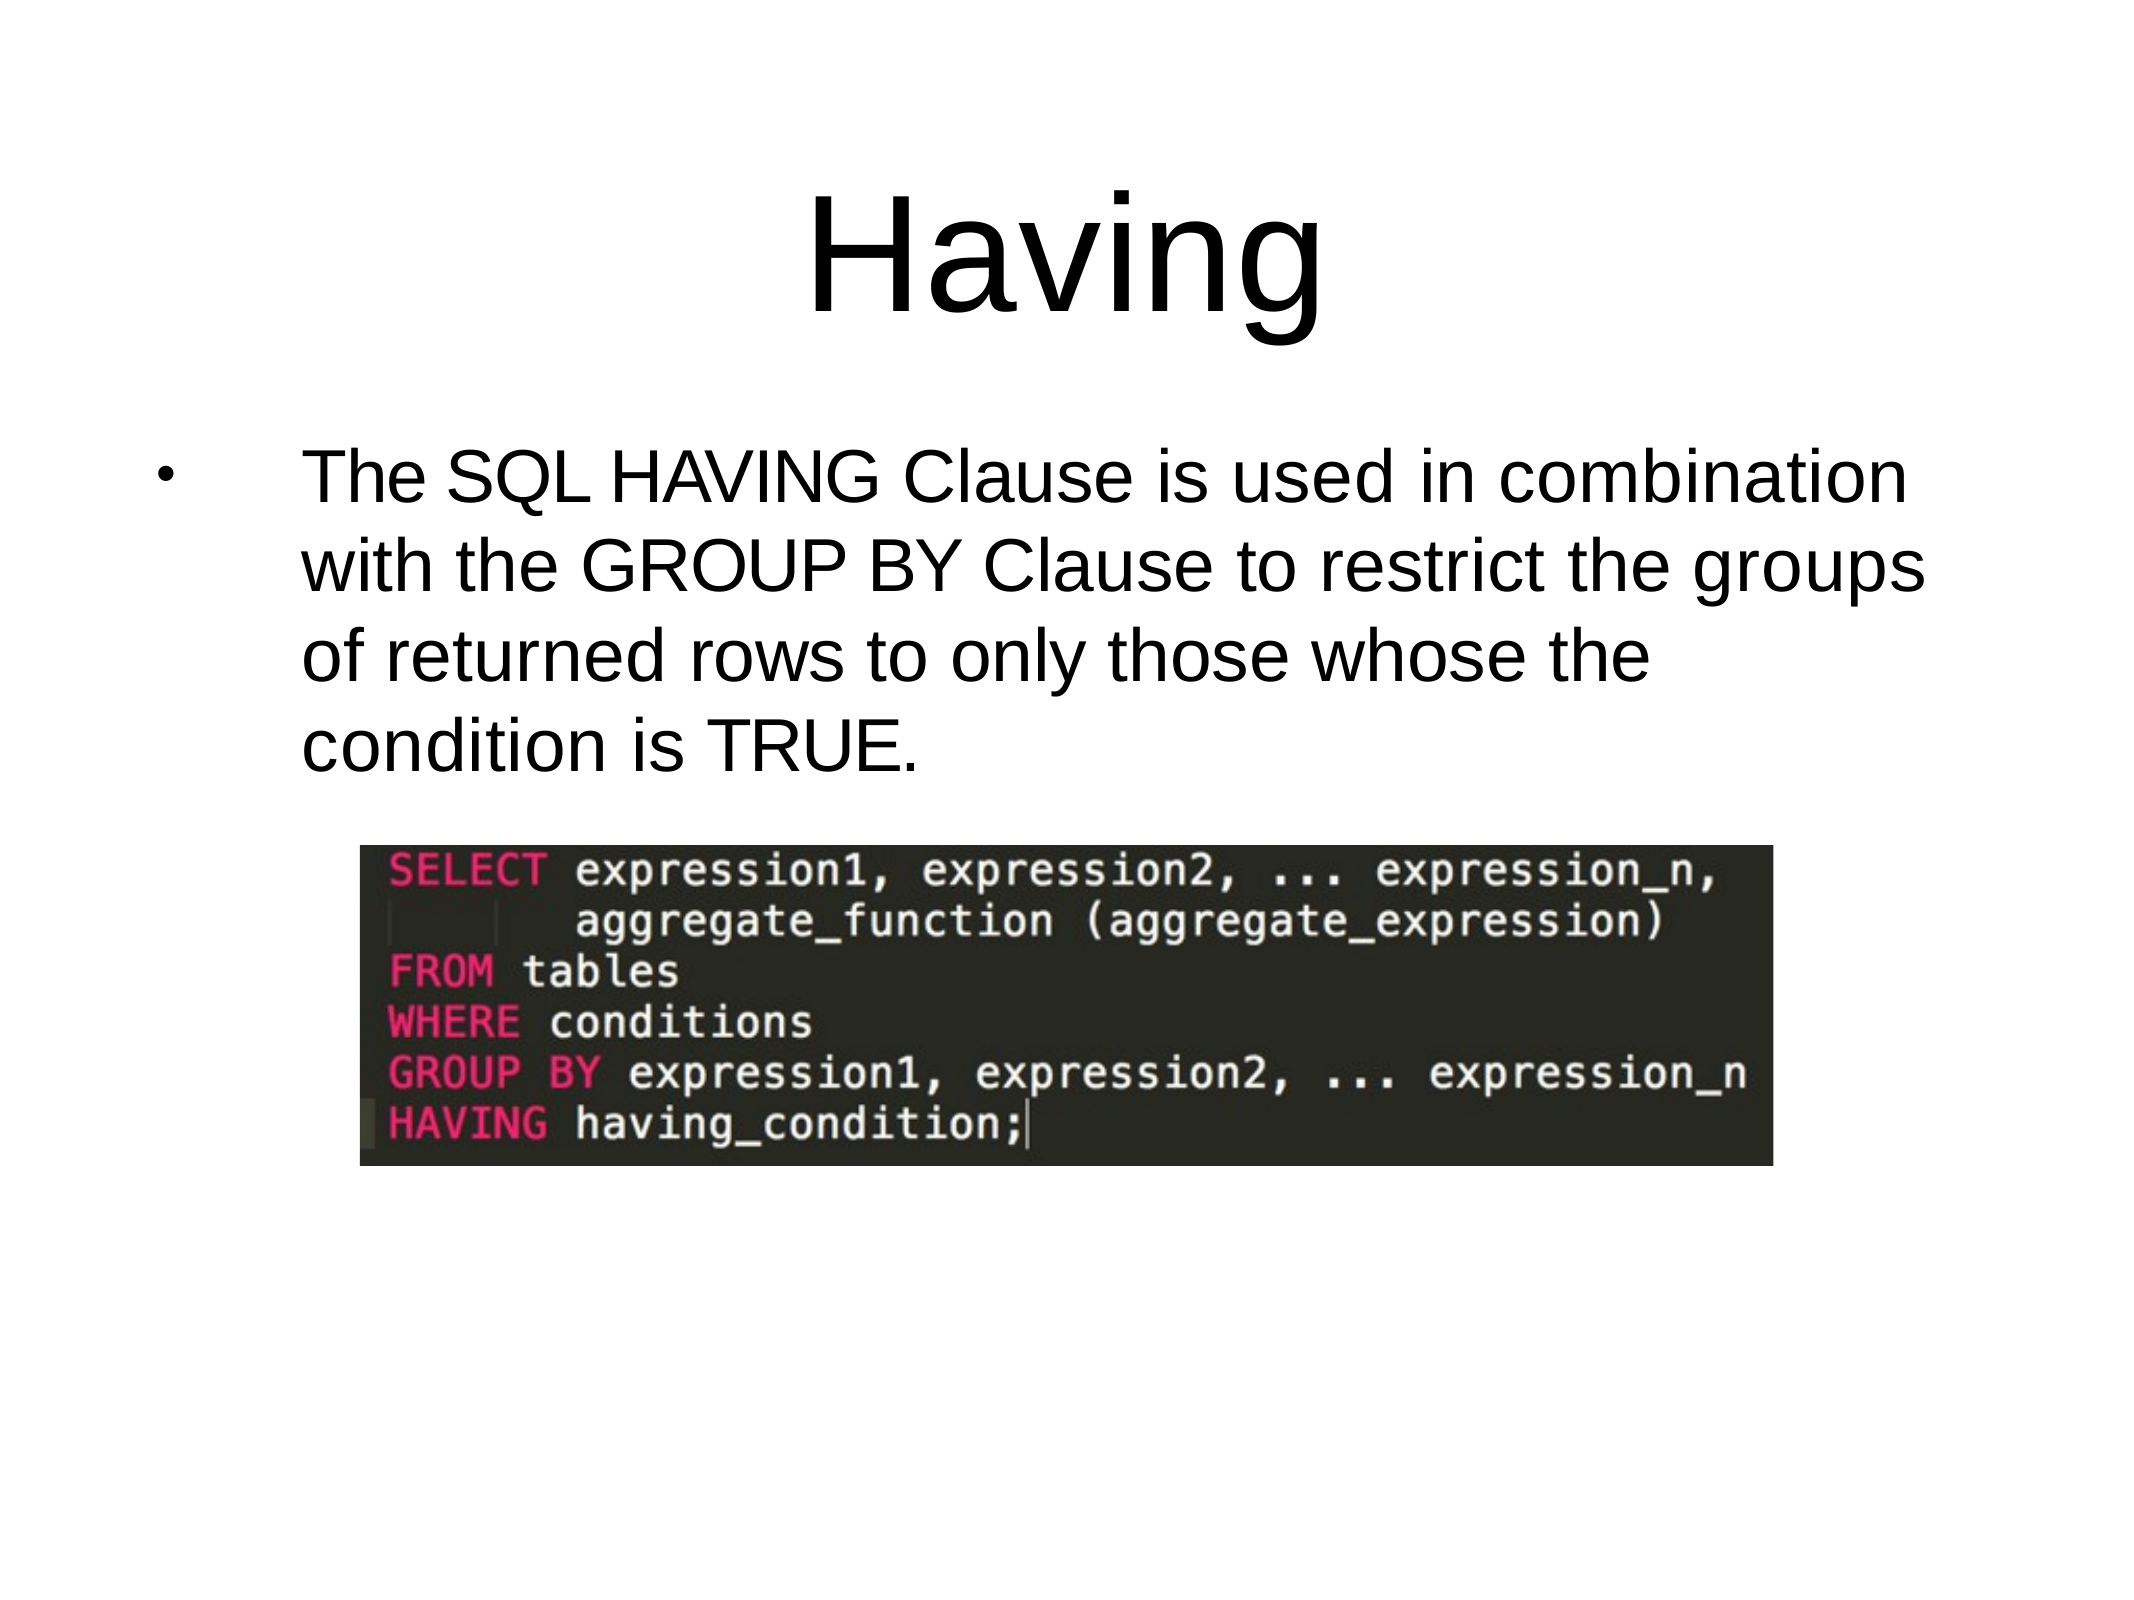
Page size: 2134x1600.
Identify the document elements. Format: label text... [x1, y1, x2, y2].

title Having [800, 142, 1333, 413]
text_box • [154, 433, 179, 504]
text_box [359, 845, 1774, 1166]
list The SQL HAVING Clause is used in combination with the GROUP BY Clause to restrict the groups of returned rows to only those whose the condition is TRUE. [179, 422, 1954, 1341]
